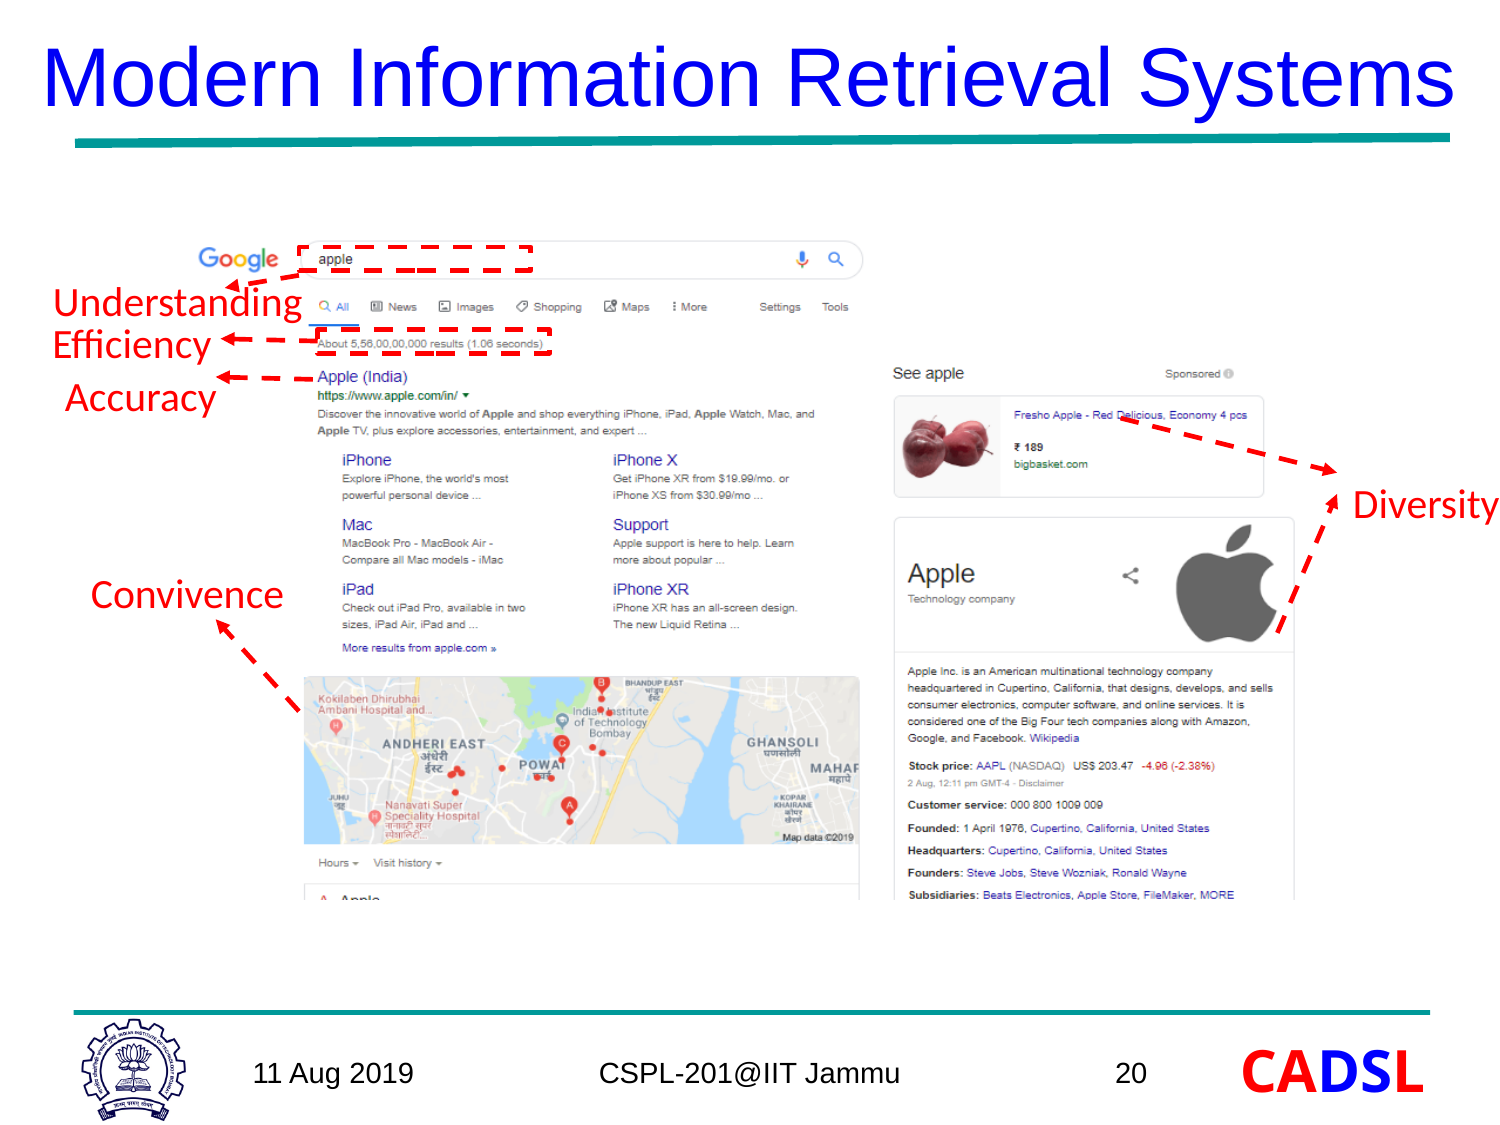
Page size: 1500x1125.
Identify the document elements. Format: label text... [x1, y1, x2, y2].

text_box Convivence [76, 559, 189, 625]
title Modern Information Retrieval Systems [24, 0, 1475, 147]
footer CSPL-201@IIT Jammu [512, 1046, 988, 1125]
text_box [215, 376, 314, 380]
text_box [1120, 417, 1338, 473]
picture [194, 235, 1296, 901]
picture [75, 1016, 188, 1125]
text_box Accuracy [50, 362, 189, 428]
slide_number 20 [1037, 1046, 1225, 1125]
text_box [1277, 493, 1338, 634]
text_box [215, 619, 300, 712]
text_box Diversity [1338, 469, 1500, 534]
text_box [220, 338, 318, 342]
text_box Understanding [38, 267, 189, 333]
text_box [224, 275, 300, 289]
text_box Efficiency [37, 309, 189, 375]
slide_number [237, 1046, 450, 1125]
